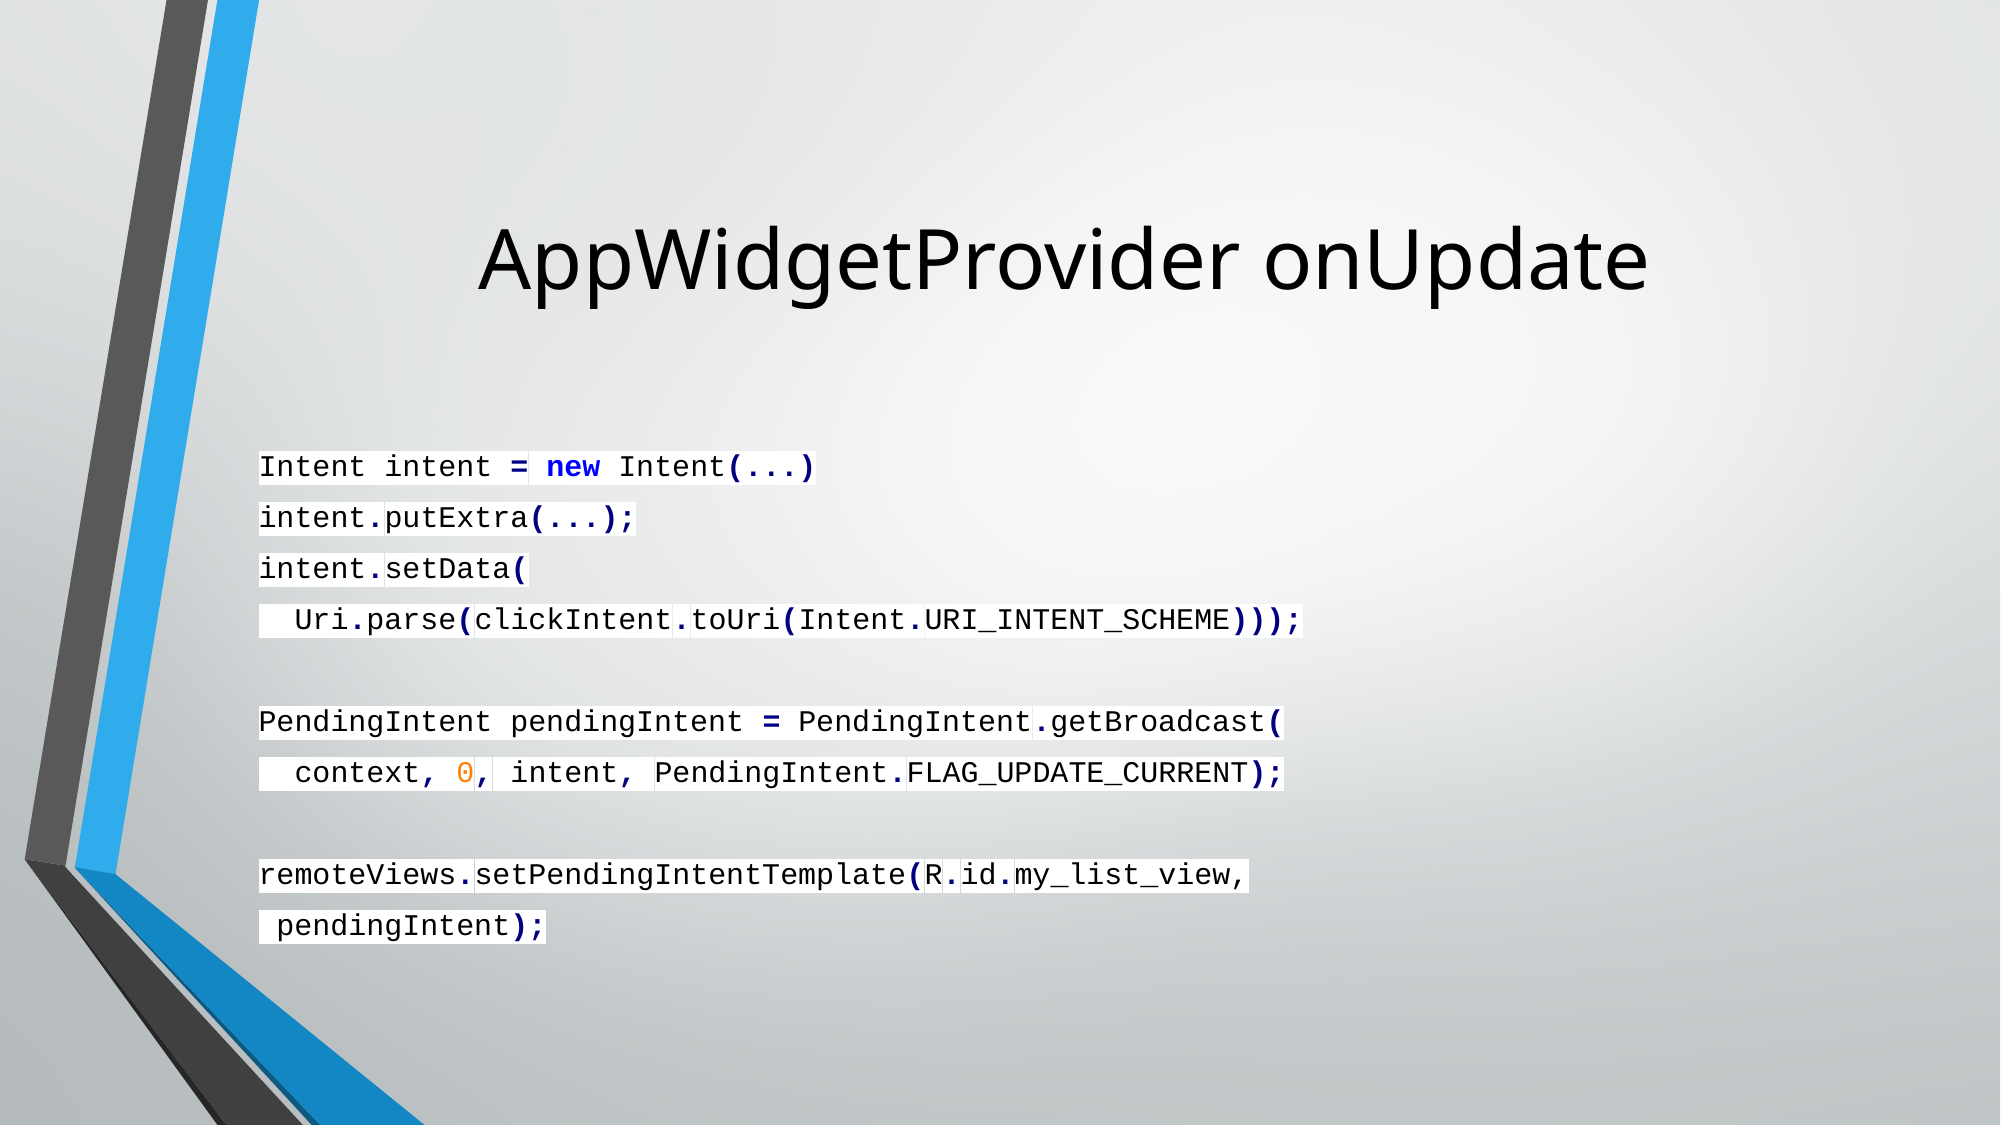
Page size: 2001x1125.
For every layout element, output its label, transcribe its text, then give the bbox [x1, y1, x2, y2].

list Intent intent = new Intent(...) intent.putExtra(...); intent.setData( Uri.parse(clickIntent.toUri(Intent.URI_INTENT_SCHEME))); PendingIntent pendingIntent = PendingIntent.getBroadcast( context, 0, intent, PendingIntent.FLAG_UPDATE_CURRENT); remoteViews.setPendingIntentTemplate(R.id.my_list_view, pendingIntent); [243, 437, 1887, 950]
title AppWidgetProvider onUpdate [243, 112, 1887, 400]
